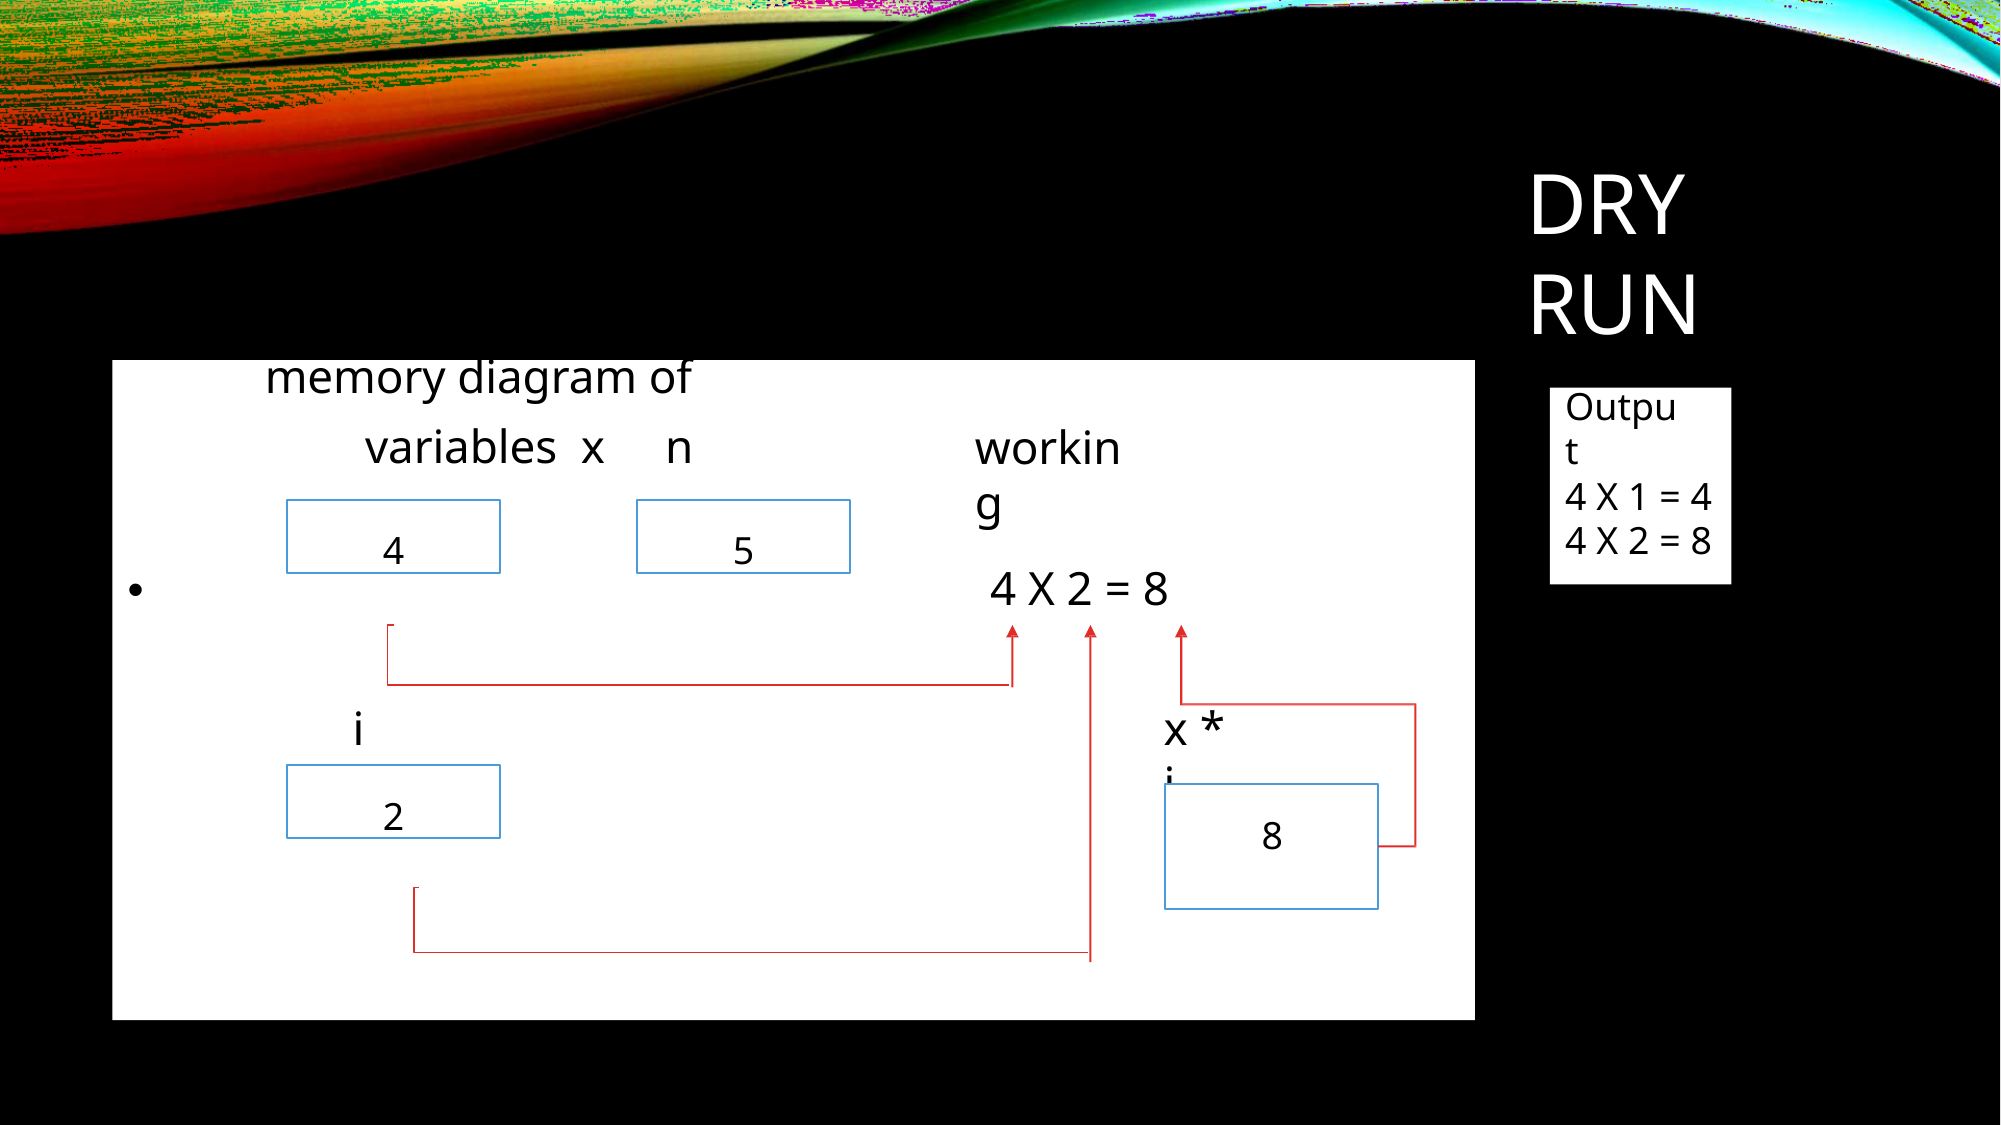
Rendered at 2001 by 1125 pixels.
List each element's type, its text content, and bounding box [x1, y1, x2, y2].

text_box [1084, 624, 1097, 963]
text_box 4 X 1 = 4 [1563, 470, 1717, 515]
text_box memory diagram of variables x n [262, 330, 858, 473]
text_box [1175, 624, 1417, 848]
text_box 4 X 2 = 8 [1563, 515, 1717, 563]
title DRY RUN [1524, 149, 1875, 352]
text_box 2 [287, 765, 500, 838]
text_box i [350, 698, 366, 756]
text_box • [125, 557, 146, 615]
text_box [287, 838, 500, 891]
text_box [413, 887, 1088, 953]
text_box 5 [637, 500, 850, 573]
text_box [1549, 387, 1732, 585]
text_box [287, 573, 500, 626]
text_box x * i [1161, 698, 1242, 810]
text_box [637, 573, 850, 626]
text_box 4 [287, 500, 500, 573]
text_box [112, 360, 1475, 1021]
text_box 4 X 2 = 8 [988, 557, 1175, 615]
text_box [1165, 784, 1378, 910]
text_box 8 [1259, 809, 1285, 857]
picture [0, 0, 2000, 237]
text_box [1006, 624, 1019, 688]
text_box working [972, 416, 1140, 529]
text_box [387, 624, 1009, 685]
text_box Output [1563, 380, 1686, 470]
